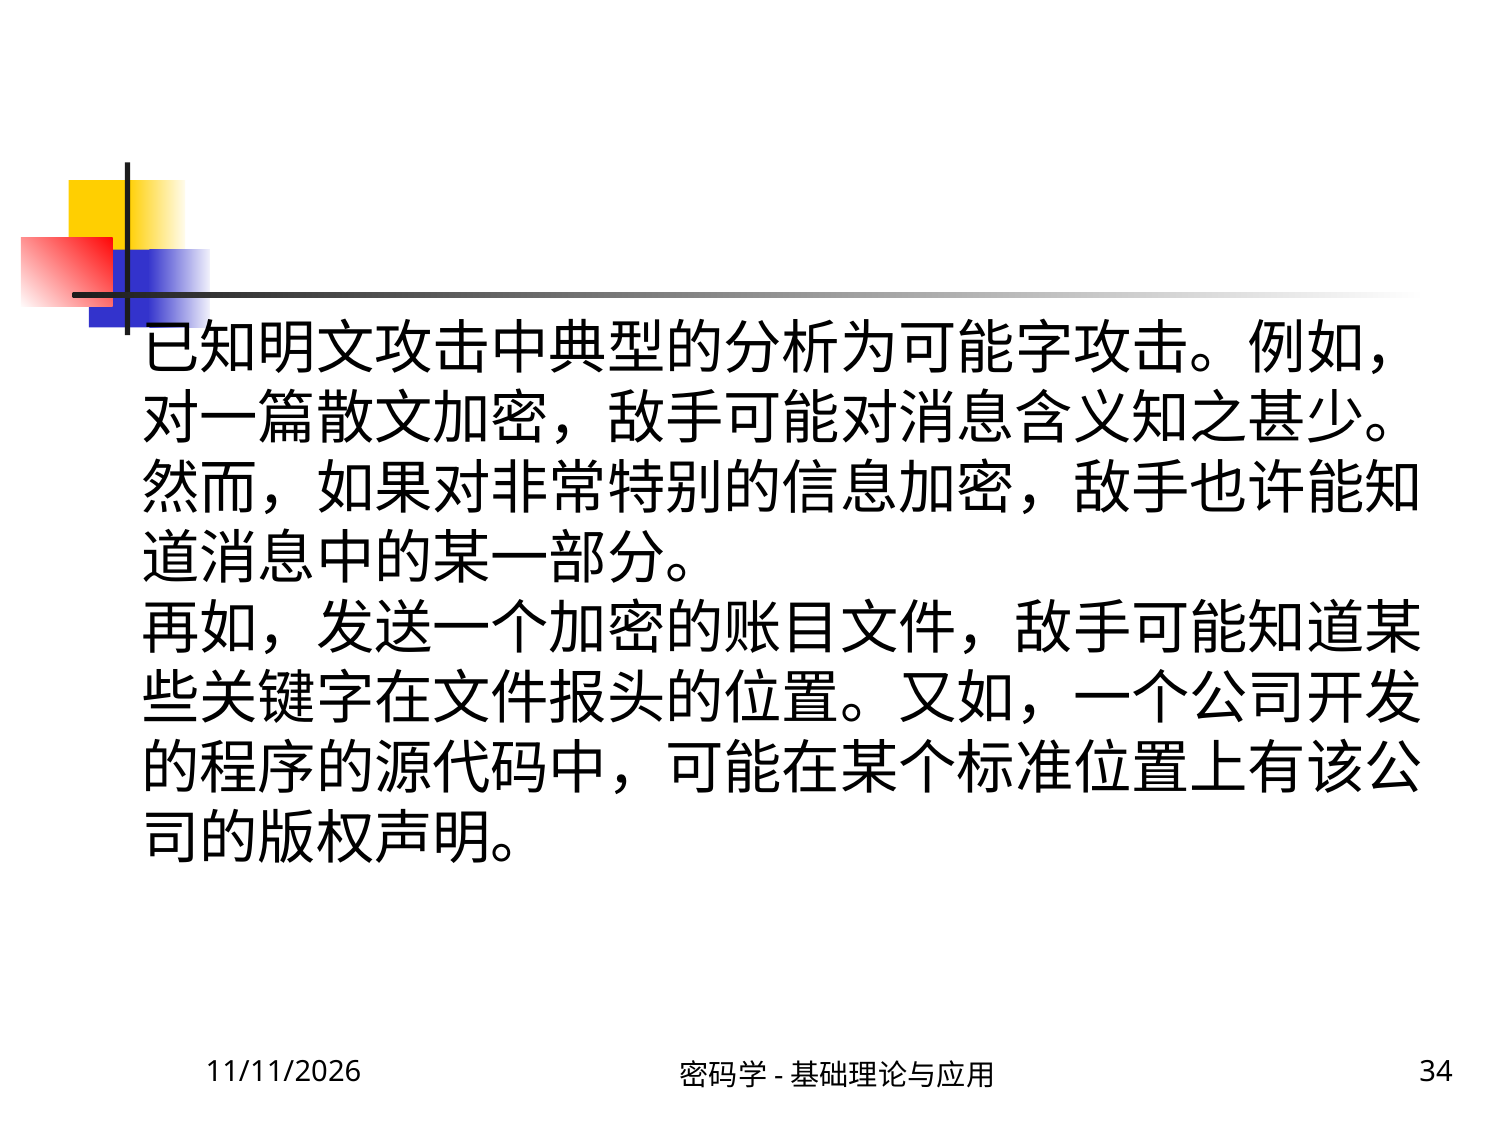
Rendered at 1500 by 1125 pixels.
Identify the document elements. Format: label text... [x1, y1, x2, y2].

slide_number 34 [1154, 1023, 1468, 1100]
footer 密码学-基础理论与应用 [599, 1023, 1076, 1100]
text_box 已知明文攻击中典型的分析为可能字攻击。例如，对一篇散文加密，敌手可能对消息含义知之甚少。然而，如果对非常特别的信息加密，敌手也许能知 道消息中的某一部分。 再如，发送一个加密的账目文件，敌手可能知道某些关键字在文件报头的位置。又如，一个公司开发的程序的源代码中，可能在某个标准位置上有该公司的版权声明。 [126, 302, 1480, 878]
slide_number 2020\1\23 Thursday [190, 1023, 504, 1100]
